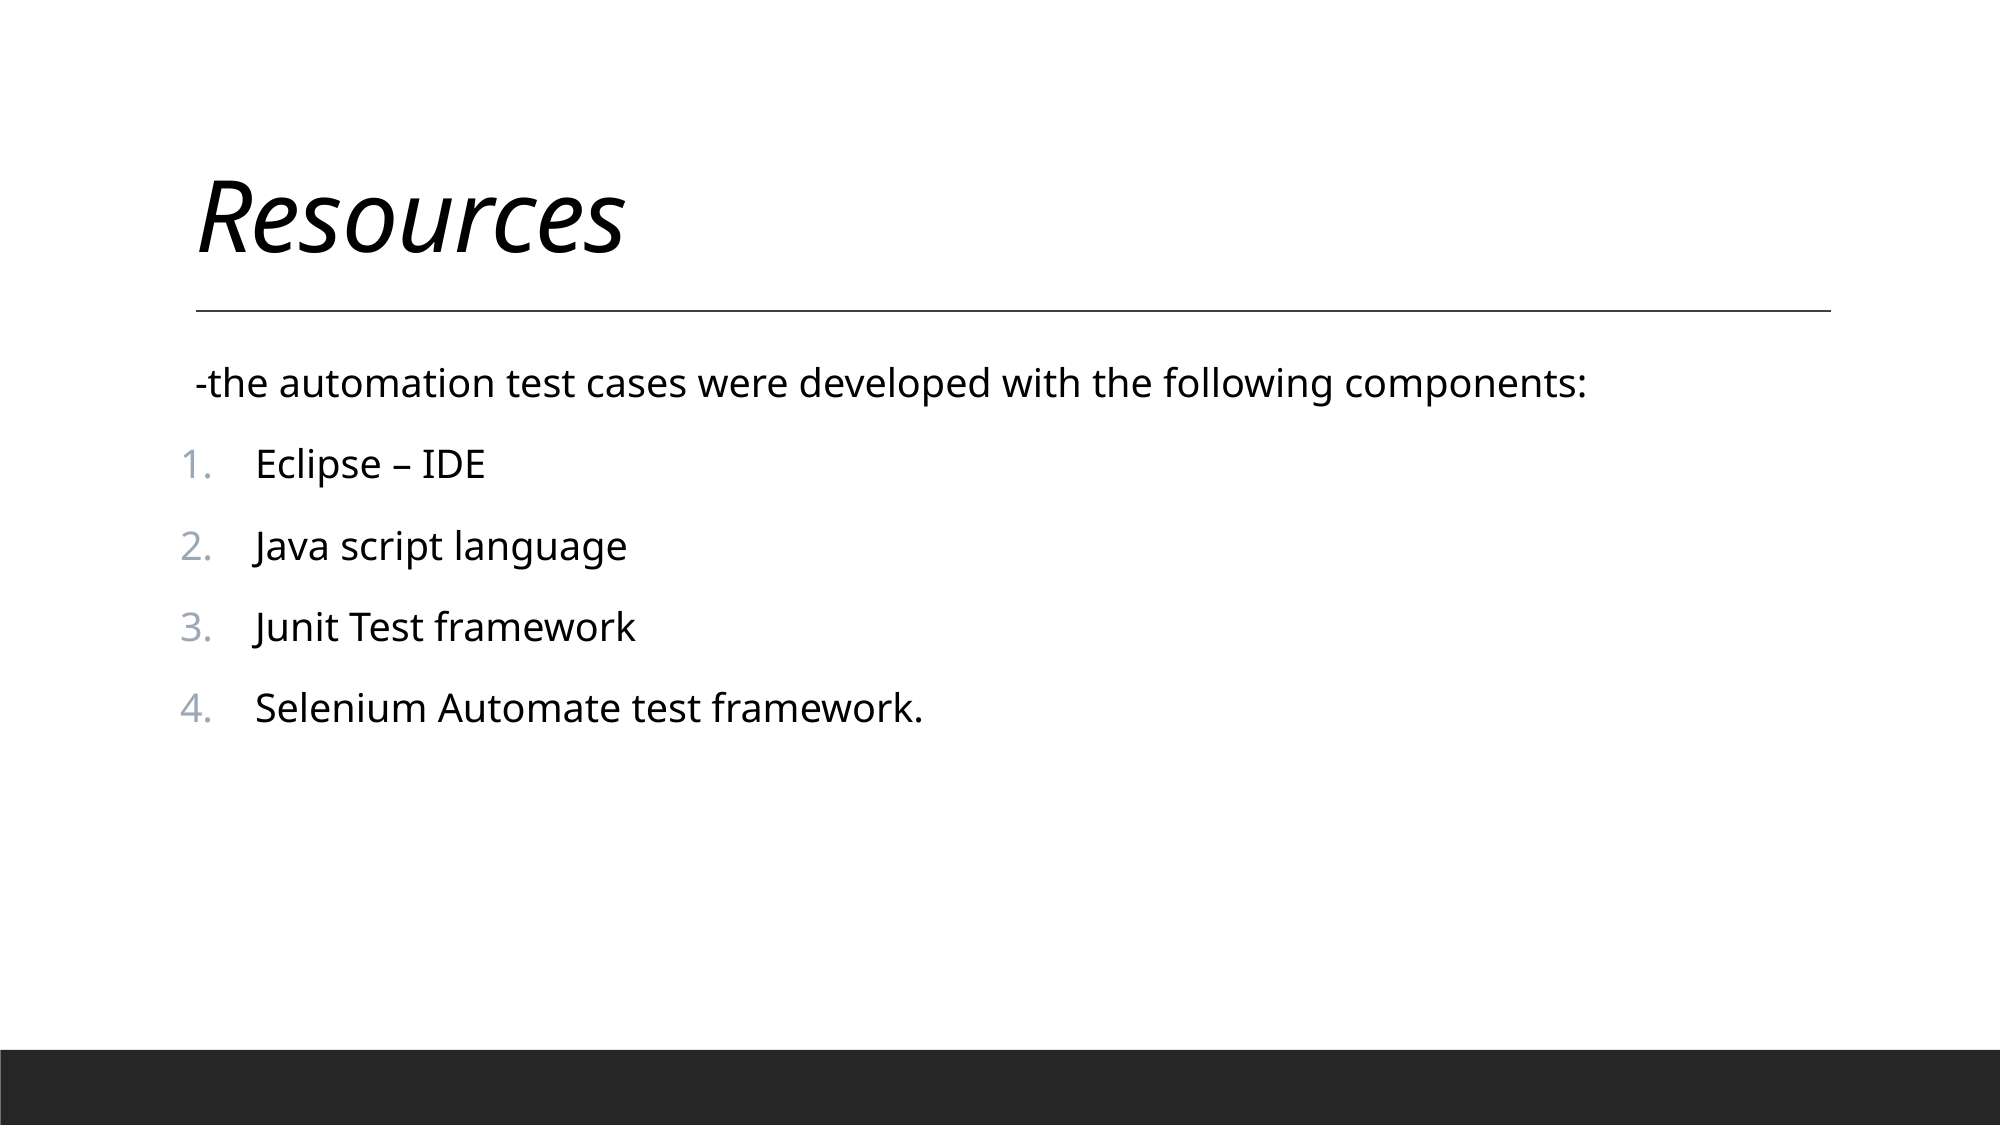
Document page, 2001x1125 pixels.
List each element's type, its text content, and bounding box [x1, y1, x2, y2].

list -the automation test cases were developed with the following components: Eclipse – IDE Java script language Junit Test framework Selenium Automate test framework. [180, 345, 1830, 963]
title Resources [180, 47, 1830, 285]
